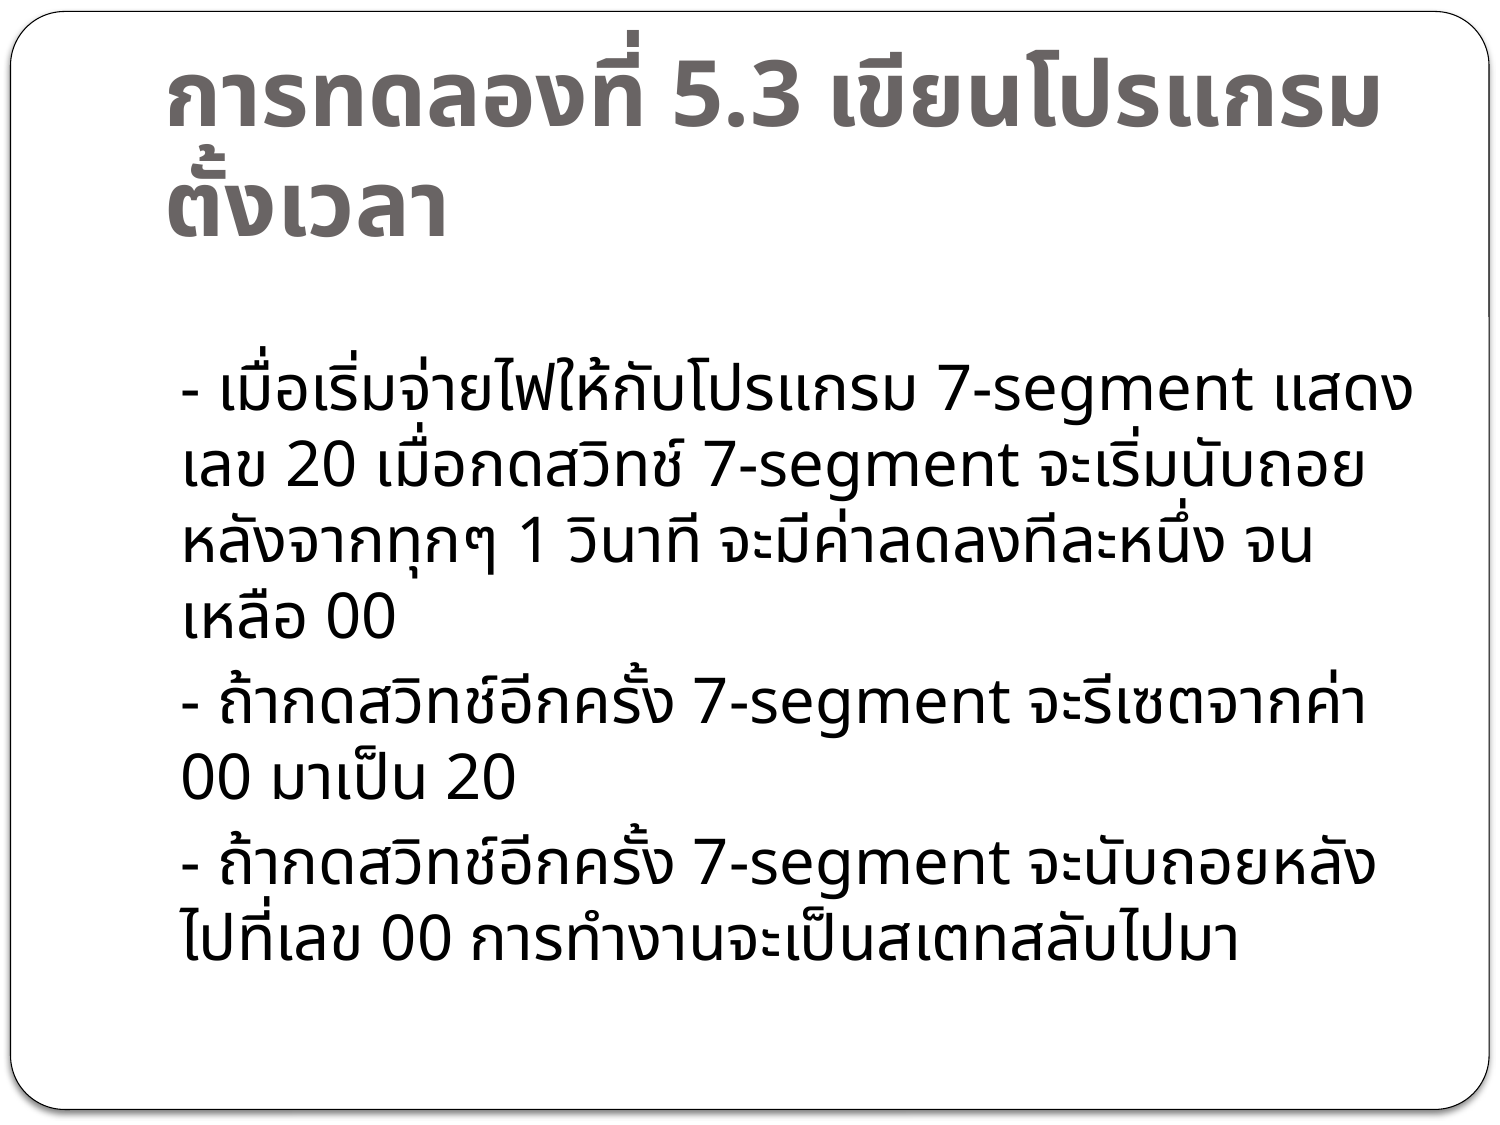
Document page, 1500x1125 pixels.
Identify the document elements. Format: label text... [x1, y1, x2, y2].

list - เมื่อเริ่มจ่ายไฟให้กับโปรแกรม 7-segment แสดงเลข 20 เมื่อกดสวิทช์ 7-segment จะเริ่มนับถอยหลังจากทุกๆ 1 วินาที จะมีค่าลดลงทีละหนึ่ง จนเหลือ 00 - ถ้ากดสวิทช์อีกครั้ง 7-segment จะรีเซตจากค่า 00 มาเป็น 20 - ถ้ากดสวิทช์อีกครั้ง 7-segment จะนับถอยหลังไปที่เลข 00 การทำงานจะเป็นสเตทสลับไปมา [128, 339, 1432, 988]
title การทดลองที่ 5.3 เขียนโปรแกรมตั้งเวลา [150, 82, 1425, 270]
